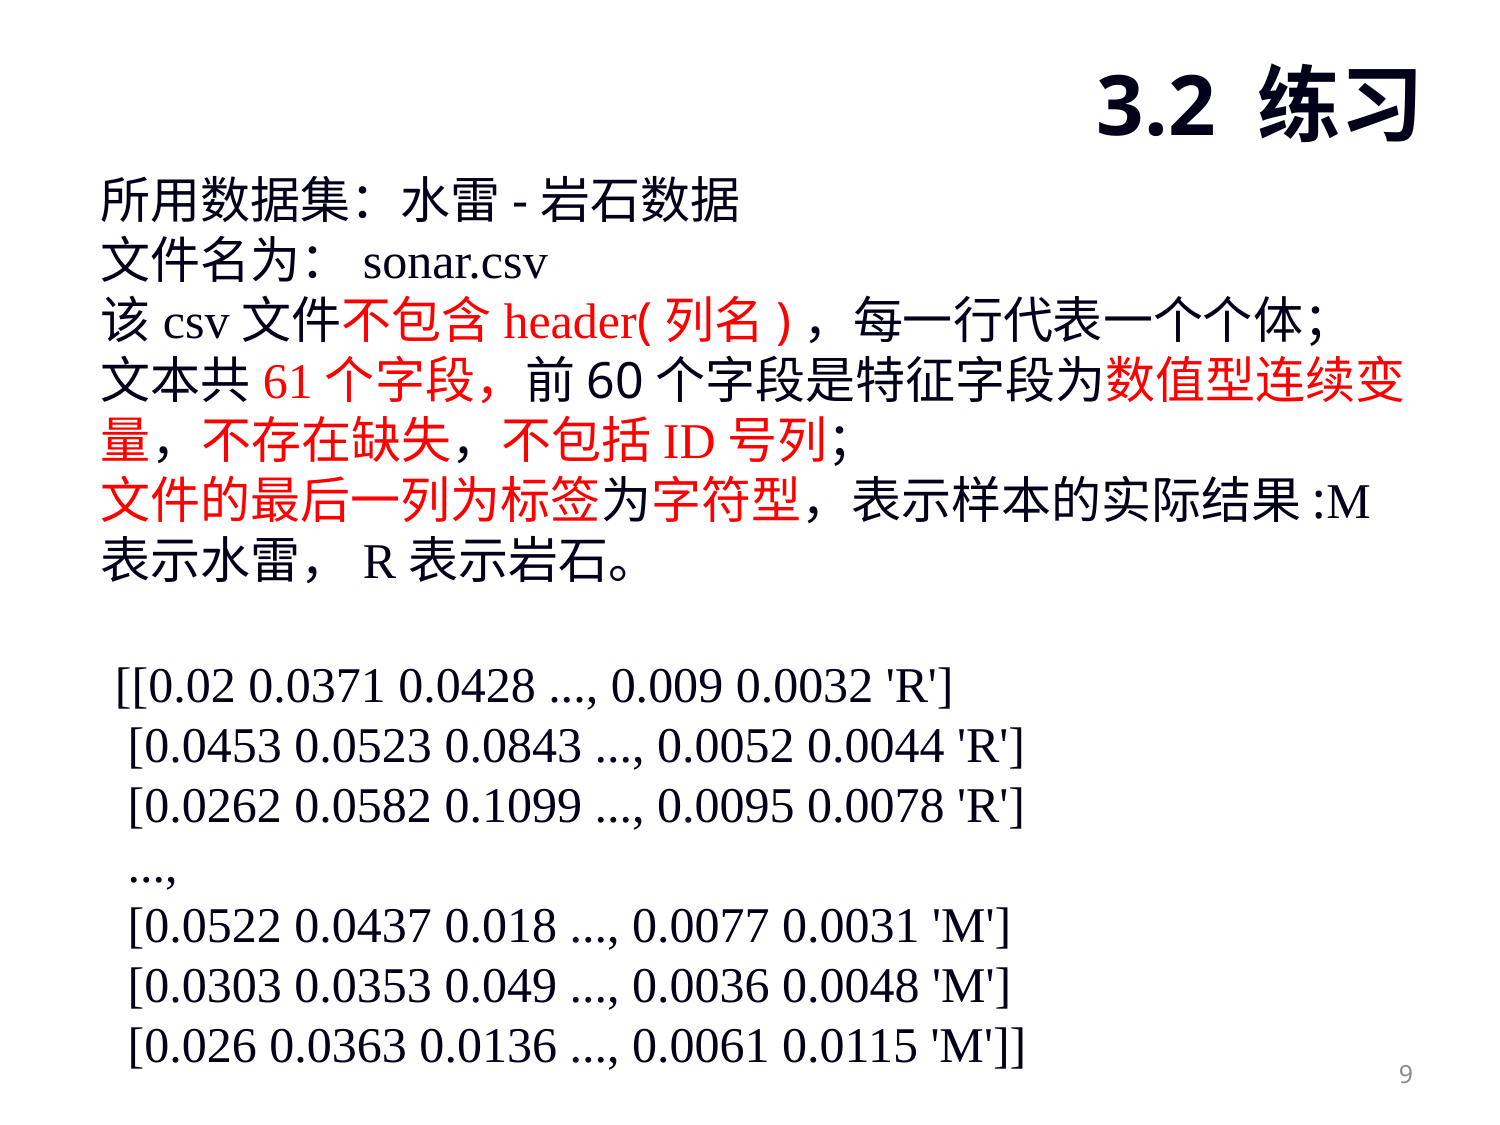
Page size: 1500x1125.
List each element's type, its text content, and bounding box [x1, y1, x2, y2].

text_box [[0.02 0.0371 0.0428 ..., 0.009 0.0032 'R'] [0.0453 0.0523 0.0843 ..., 0.0052 0.0044 'R'] [0.0262 0.0582 0.1099 ..., 0.0095 0.0078 'R'] ..., [0.0522 0.0437 0.018 ..., 0.0077 0.0031 'M'] [0.0303 0.0353 0.049 ..., 0.0036 0.0048 'M'] [0.026 0.0363 0.0136 ..., 0.0061 0.0115 'M']] [100, 645, 1317, 1080]
text_box 所用数据集：水雷-岩石数据 文件名为：sonar.csv 该csv文件不包含header(列名)，每一行代表一个个体； 文本共61个字段，前60个字段是特征字段为数值型连续变量，不存在缺失，不包括ID号列； 文件的最后一列为标签为字符型，表示样本的实际结果:M表示水雷，R表示岩石。 [86, 160, 1433, 596]
text_box 3.2 练习 [88, 30, 1439, 173]
